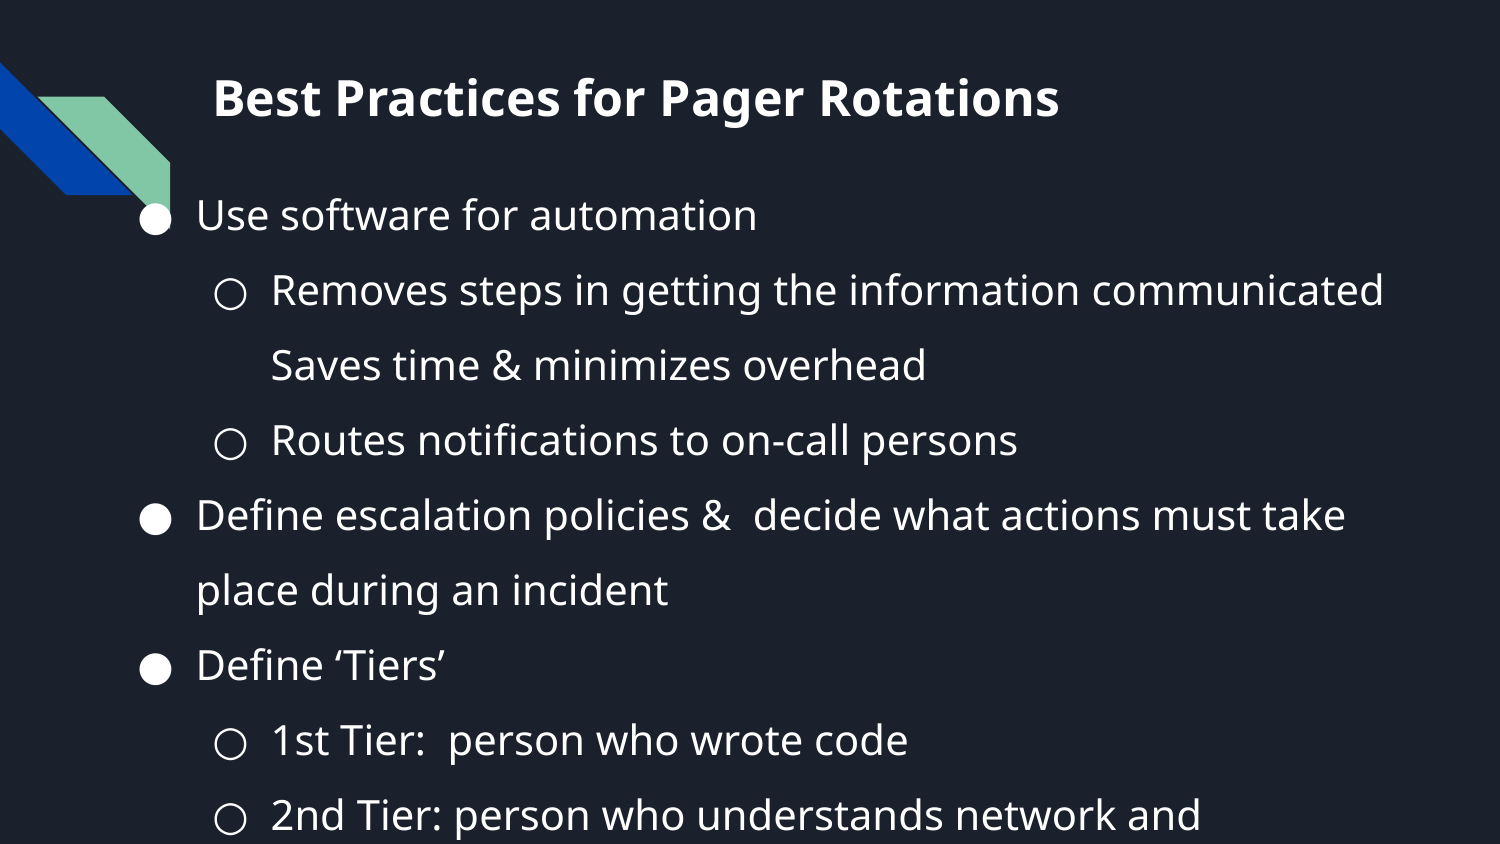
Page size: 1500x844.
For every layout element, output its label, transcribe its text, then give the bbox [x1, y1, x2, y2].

title Best Practices for Pager Rotations [197, 51, 1400, 148]
list Use software for automation Removes steps in getting the information communicated Saves time & minimizes overhead Routes notifications to on-call persons Define escalation policies & decide what actions must take place during an incident Define ‘Tiers’ 1st Tier: person who wrote code 2nd Tier: person who understands network and hardware [105, 148, 1413, 813]
